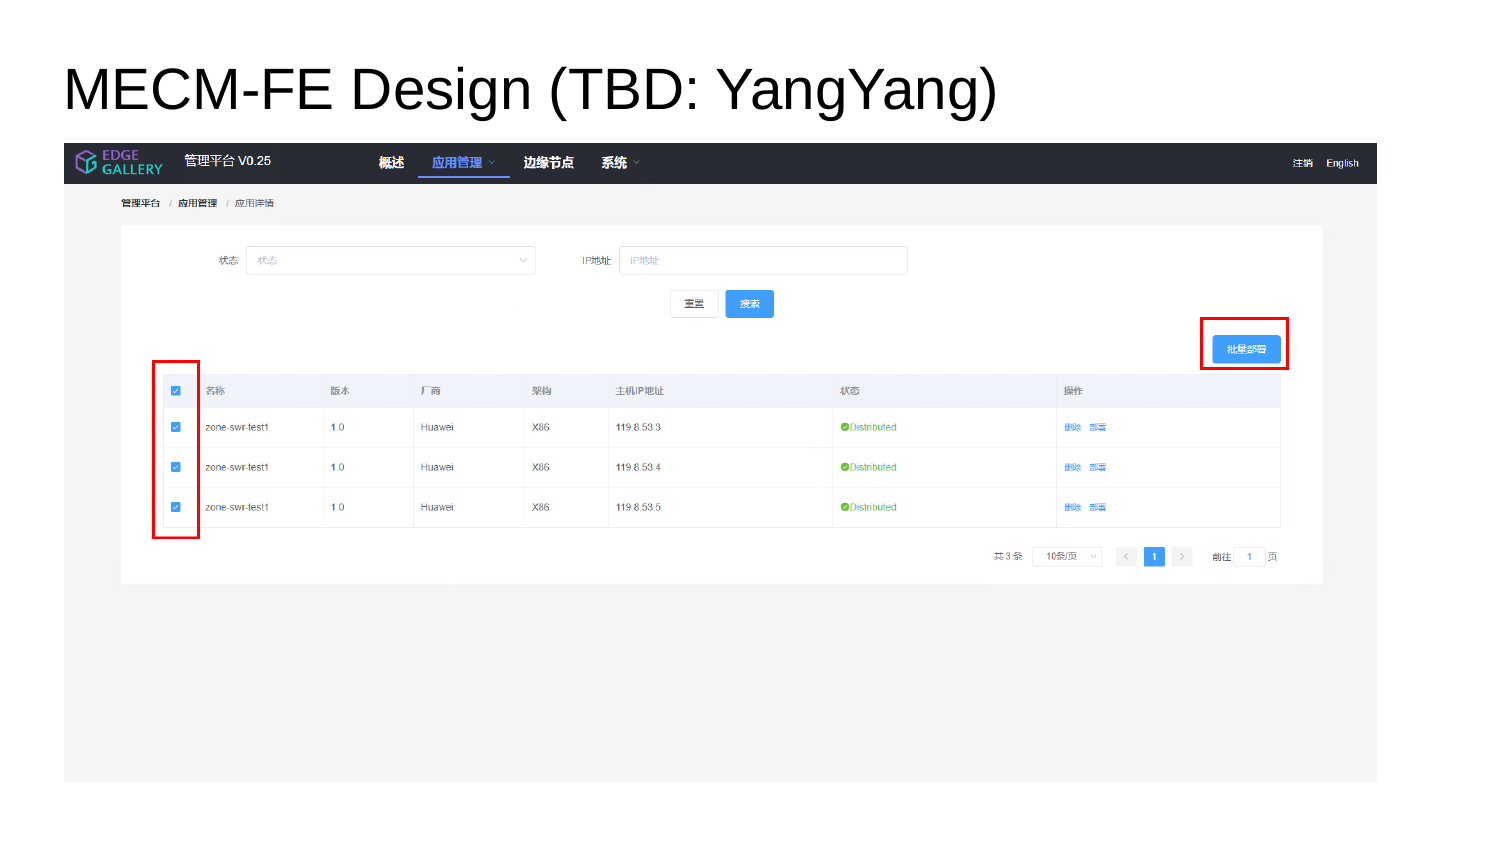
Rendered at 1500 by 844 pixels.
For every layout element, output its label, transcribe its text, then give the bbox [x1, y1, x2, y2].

title MECM-FE Design (TBD: YangYang) [48, 36, 1447, 131]
picture [64, 142, 1378, 782]
